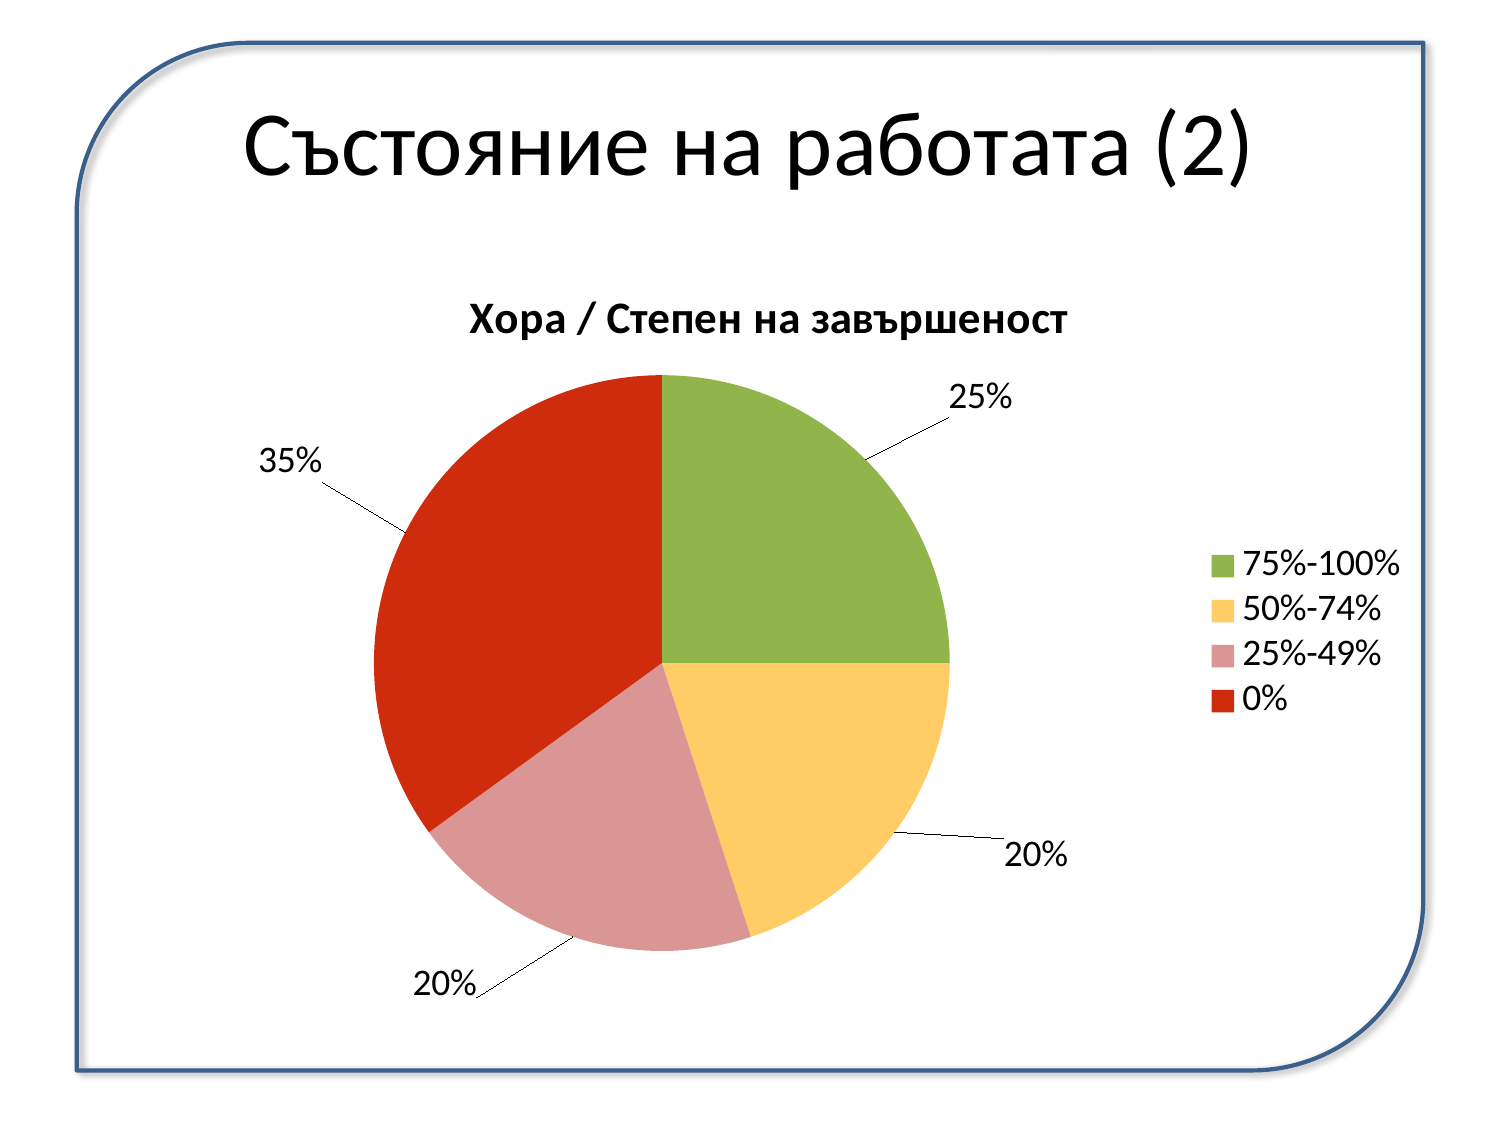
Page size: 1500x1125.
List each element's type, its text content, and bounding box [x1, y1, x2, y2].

chart [111, 262, 1426, 1006]
title Състояние на работата (2) [75, 45, 205, 191]
text_box [74, 40, 1426, 1073]
